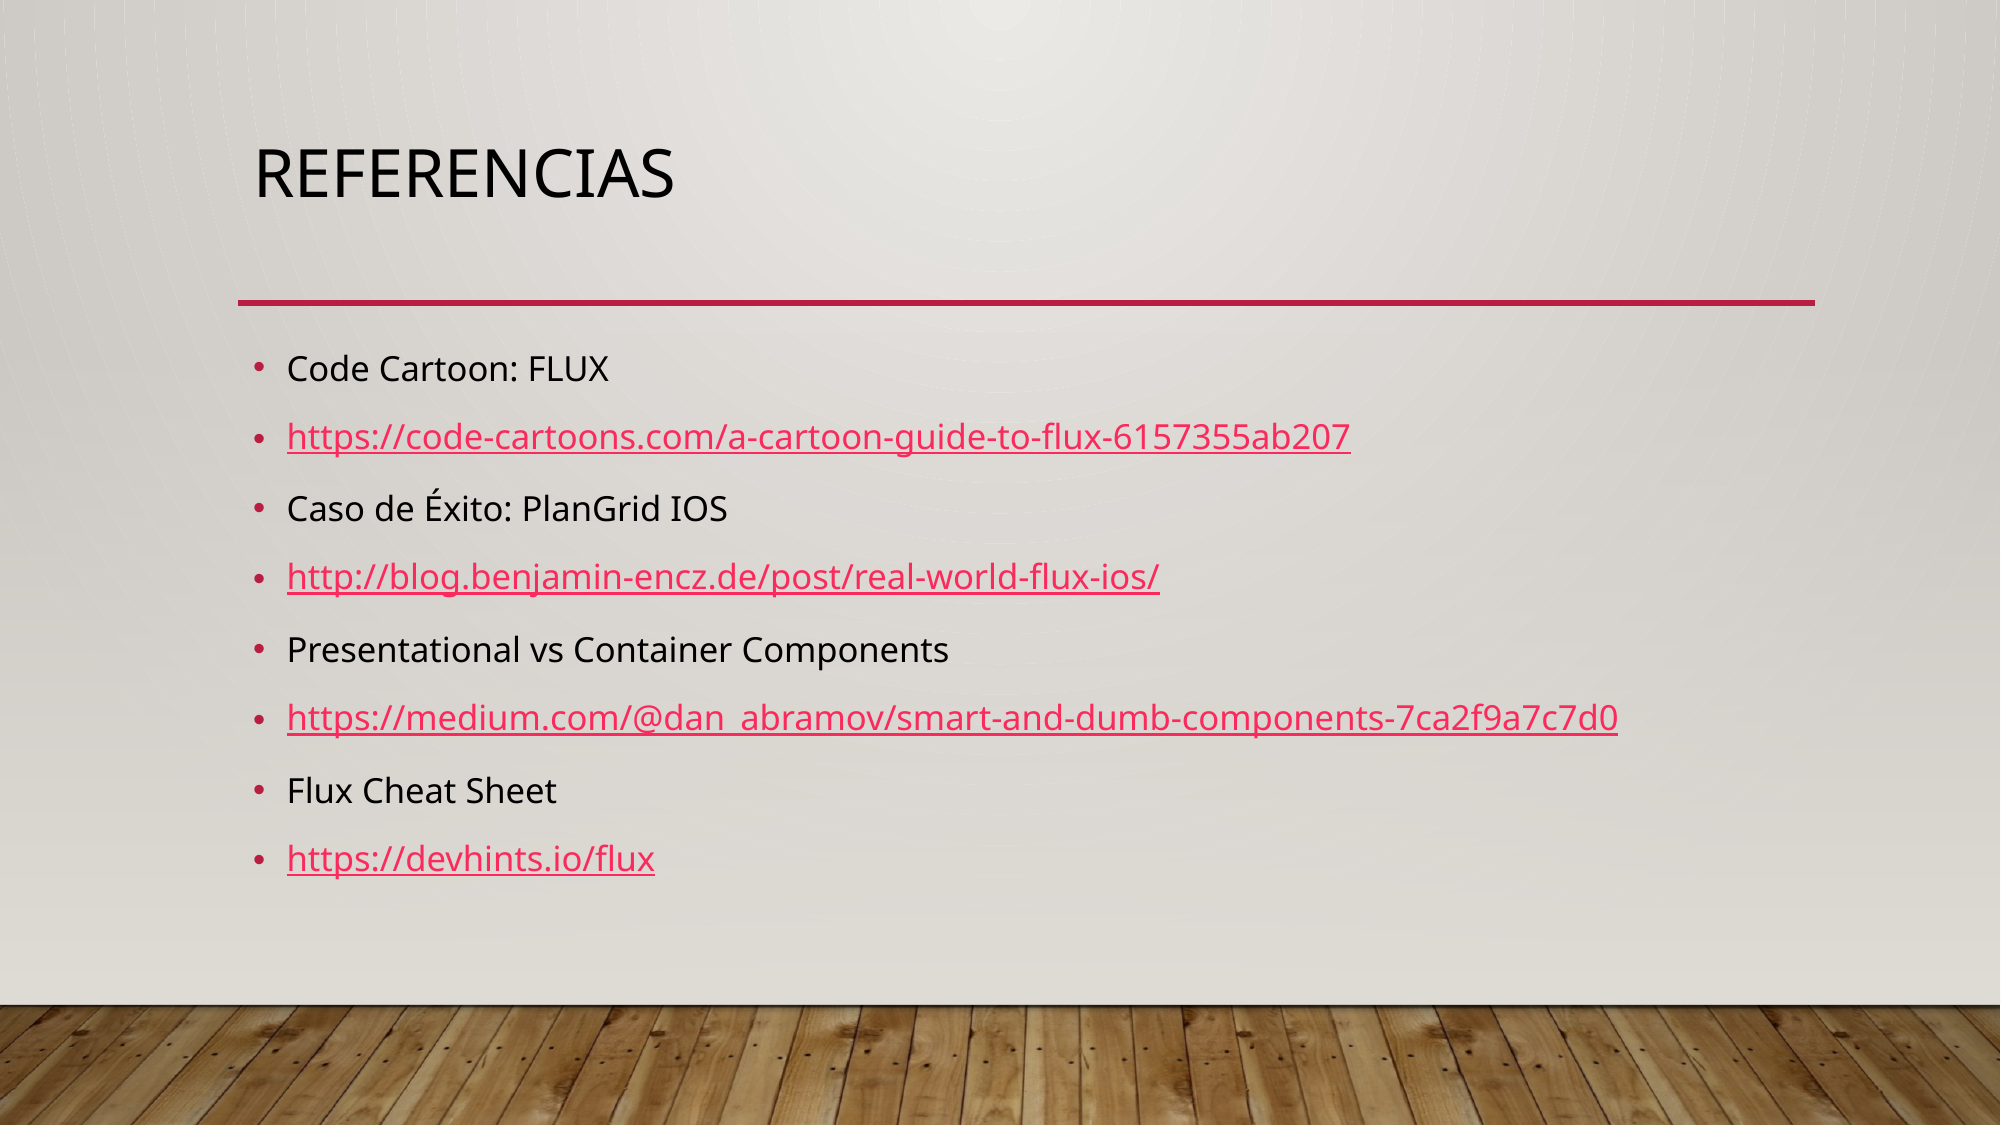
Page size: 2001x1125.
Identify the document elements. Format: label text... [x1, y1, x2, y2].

list Code Cartoon: FLUX https://code-cartoons.com/a-cartoon-guide-to-flux-6157355ab207 Caso de Éxito: PlanGrid IOS http://blog.benjamin-encz.de/post/real-world-flux-ios/ Presentational vs Container Components https://medium.com/@dan_abramov/smart-and-dumb-components-7ca2f9a7c7d0 Flux Cheat Sheet https://devhints.io/flux [238, 330, 1814, 897]
title Referencias [238, 131, 1814, 305]
picture [0, 1005, 2000, 1125]
